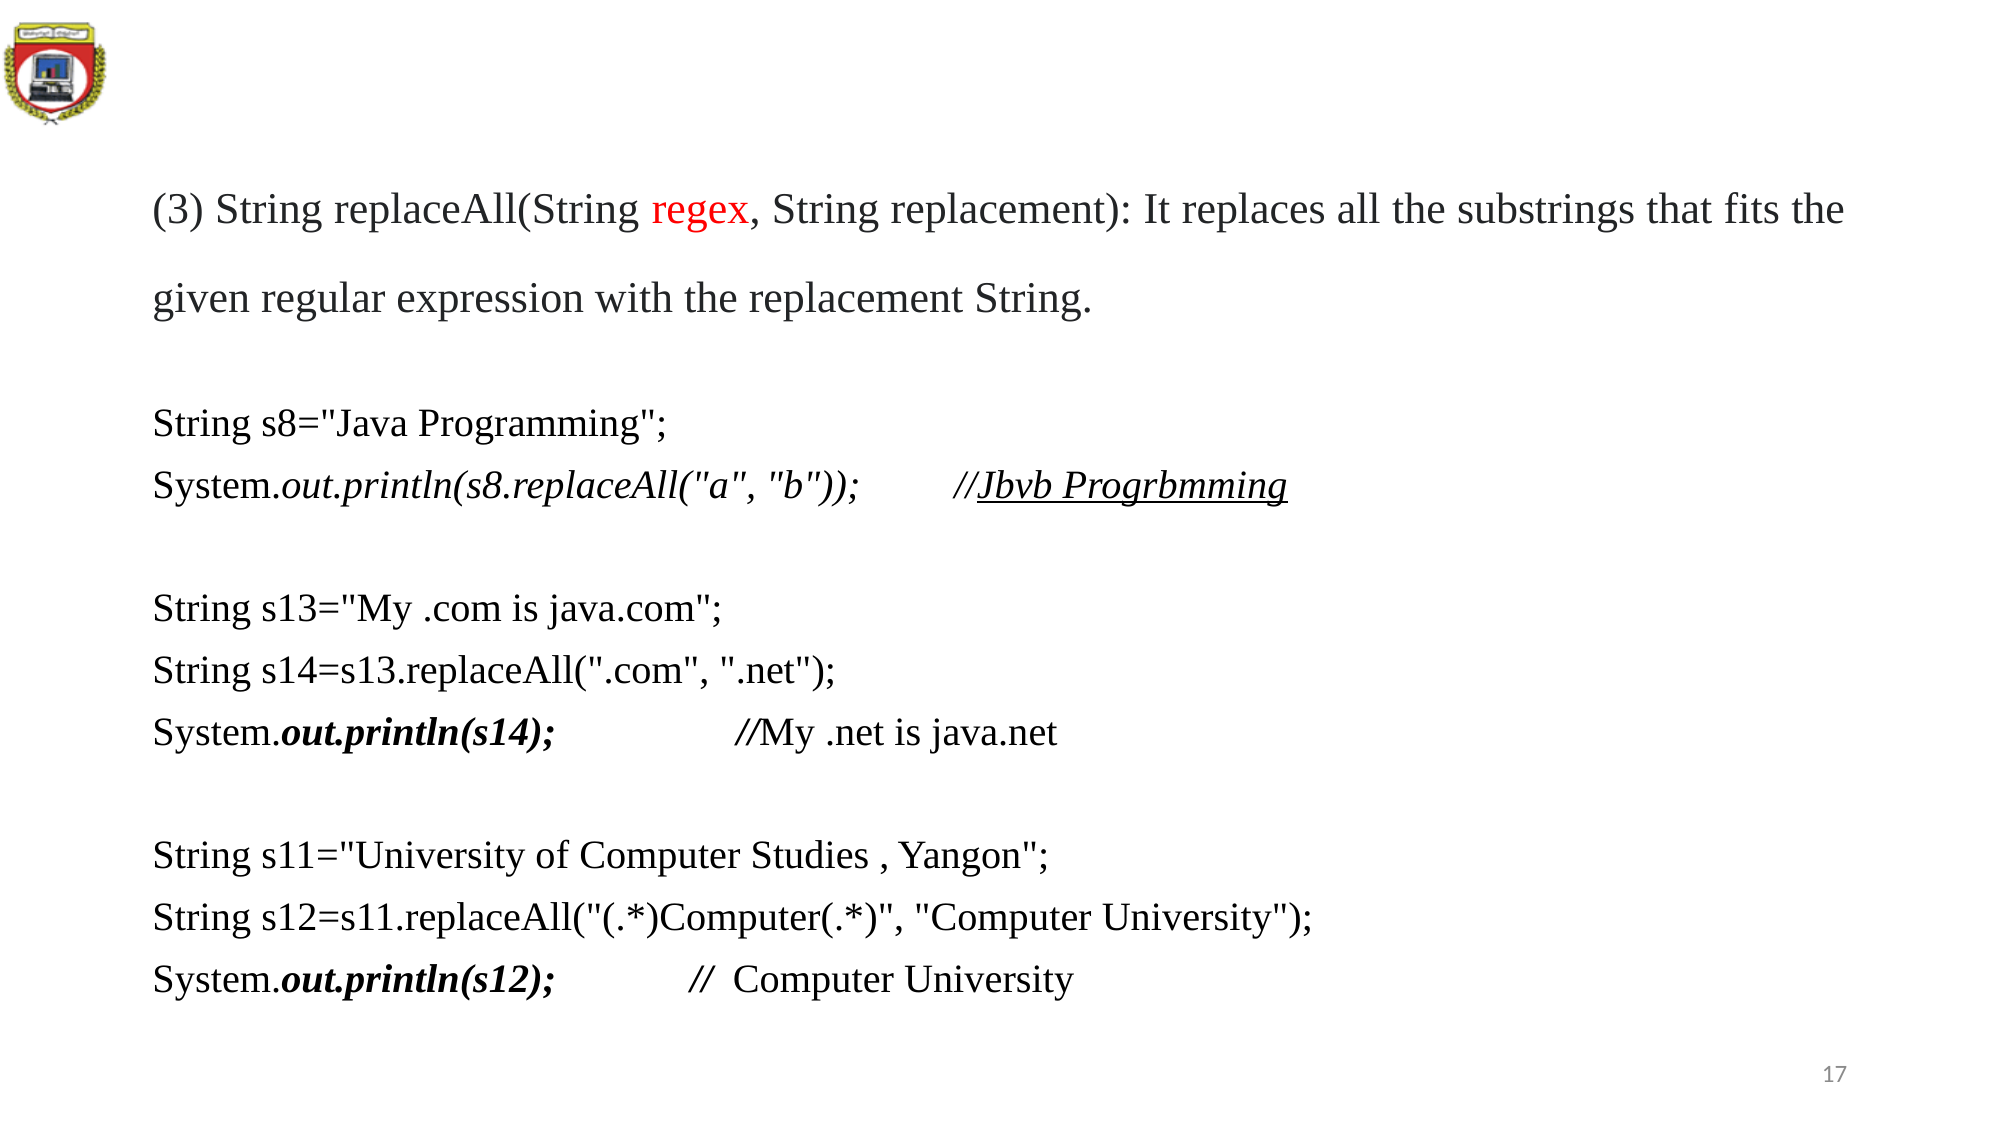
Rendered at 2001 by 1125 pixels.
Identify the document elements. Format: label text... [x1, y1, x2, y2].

picture [0, 6, 108, 131]
slide_number 17 [1412, 1042, 1863, 1103]
list (3) String replaceAll(String regex, String replacement): It replaces all the substrings that fits the given regular expression with the replacement String. String s8="Java Programming"; System.out.println(s8.replaceAll("a", "b")); //Jbvb Progrbmming String s13="My .com is java.com"; String s14=s13.replaceAll(".com", ".net"); System.out.println(s14); //My .net is java.net String s11="University of Computer Studies , Yangon"; String s12=s11.replaceAll("(.*)Computer(.*)", "Computer University"); System.out.println(s12); // Computer University [137, 134, 1863, 1014]
